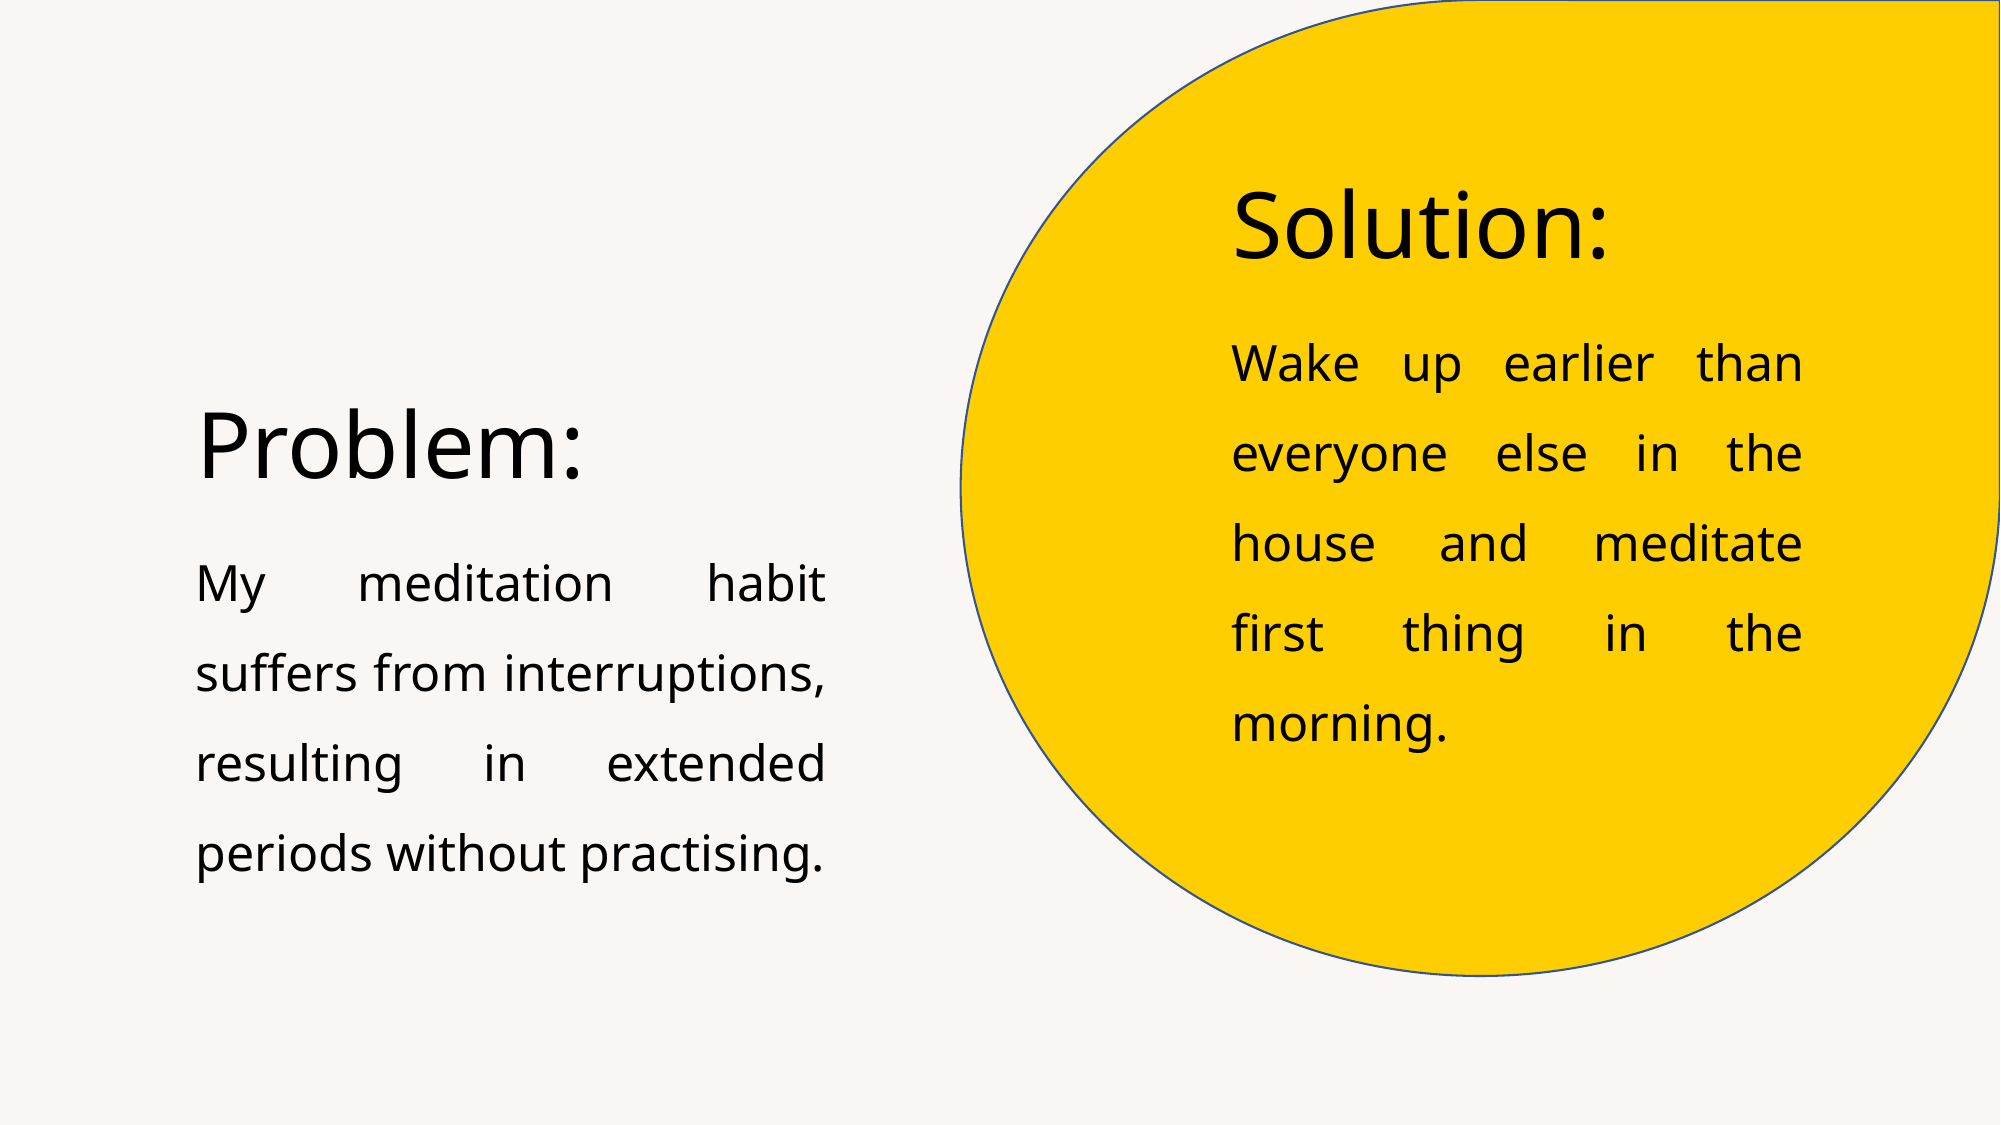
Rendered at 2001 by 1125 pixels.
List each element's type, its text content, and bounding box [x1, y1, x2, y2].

text_box Wake up earlier than everyone else in the house and meditate first thing in the morning. [1217, 293, 1819, 759]
text_box Solution: [1217, 119, 1696, 293]
text_box My meditation habit suffers from interruptions, resulting in extended periods without practising. [180, 513, 842, 889]
title Problem: [180, 339, 660, 513]
text_box [959, 0, 2000, 978]
